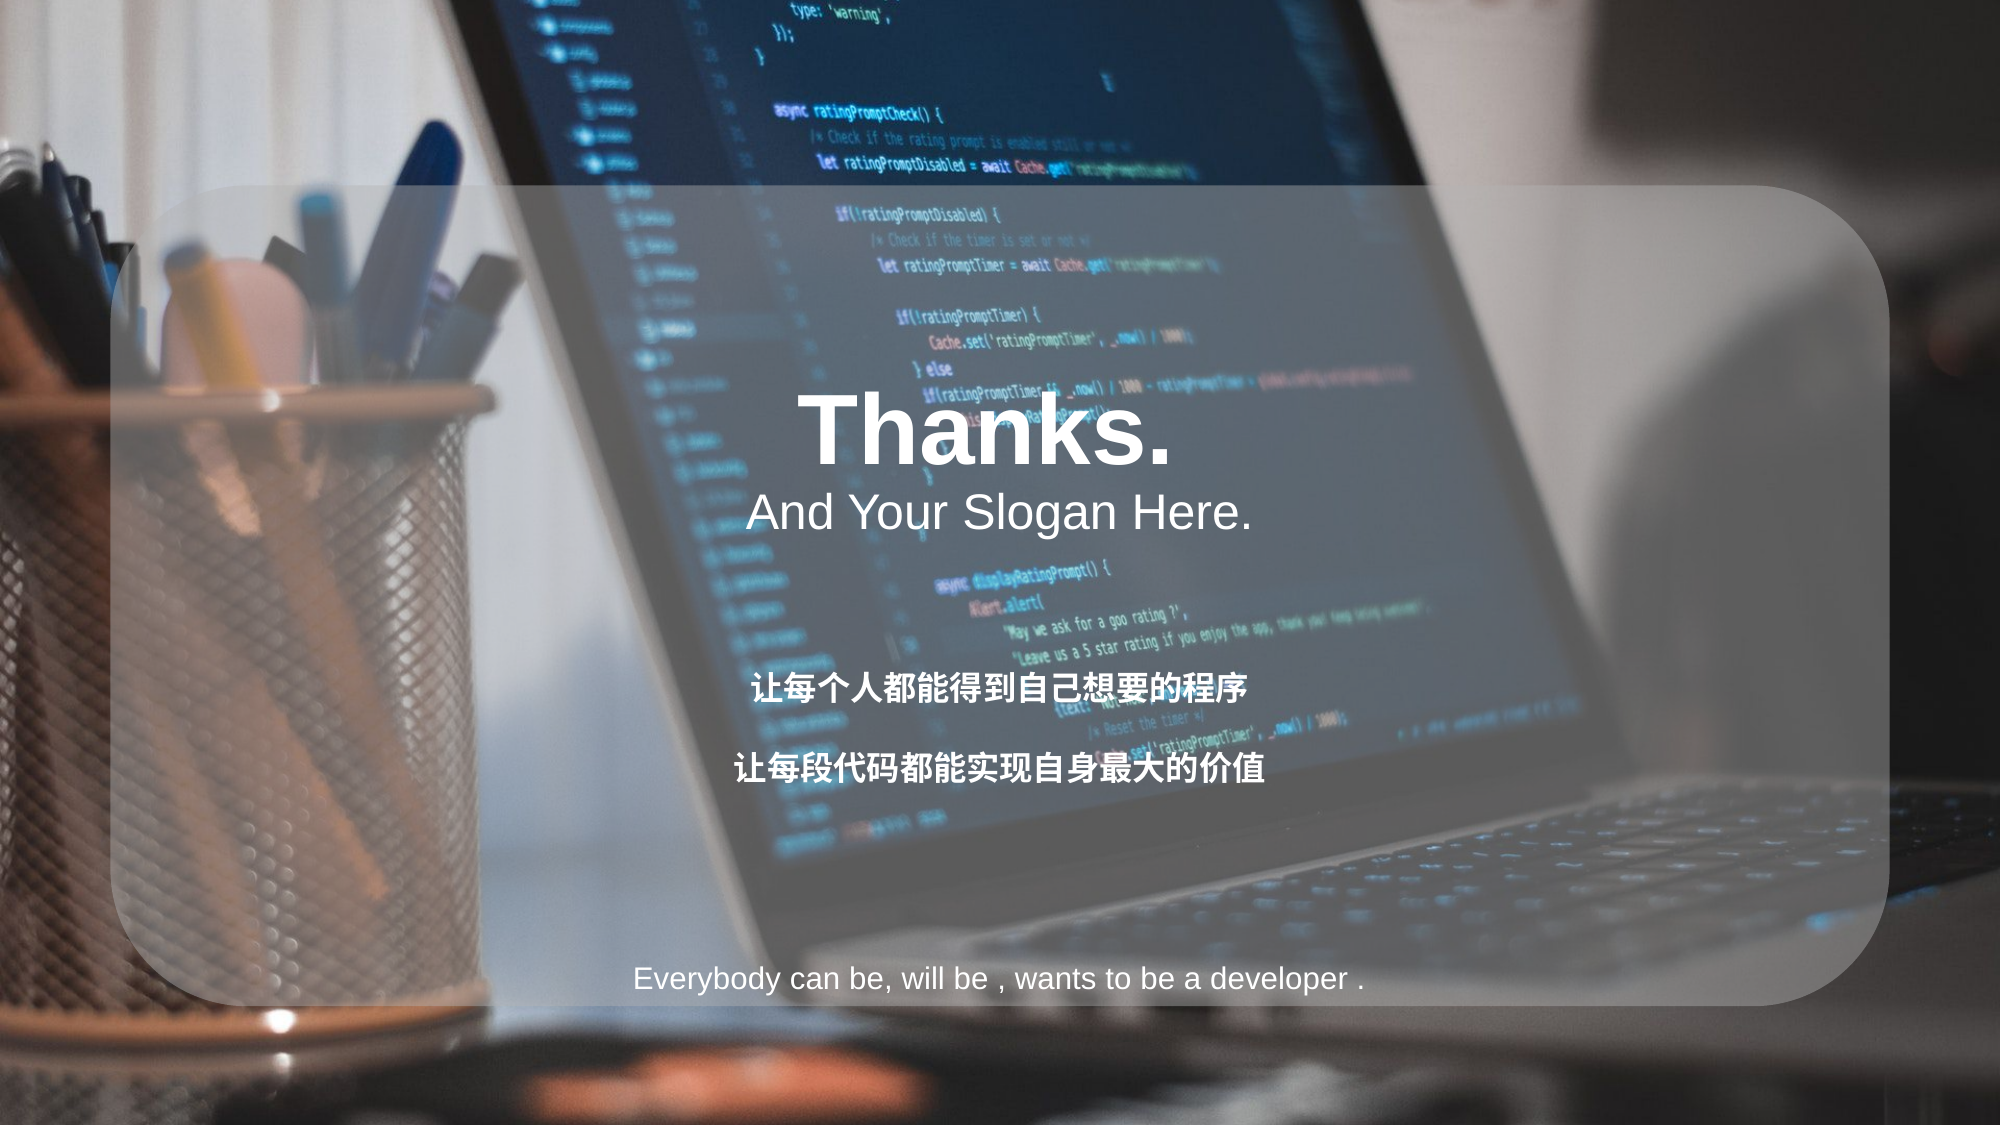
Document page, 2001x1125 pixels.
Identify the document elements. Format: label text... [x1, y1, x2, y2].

list 让每个人都能得到自己想要的程序 让每段代码都能实现自身最大的价值 [658, 702, 1342, 752]
text_box [0, 0, 2000, 1125]
list Everybody can be, will be , wants to be a developer . [611, 955, 1389, 1007]
text_box [109, 184, 1891, 1008]
title Thanks. And Your Slogan Here. [728, 318, 1272, 548]
